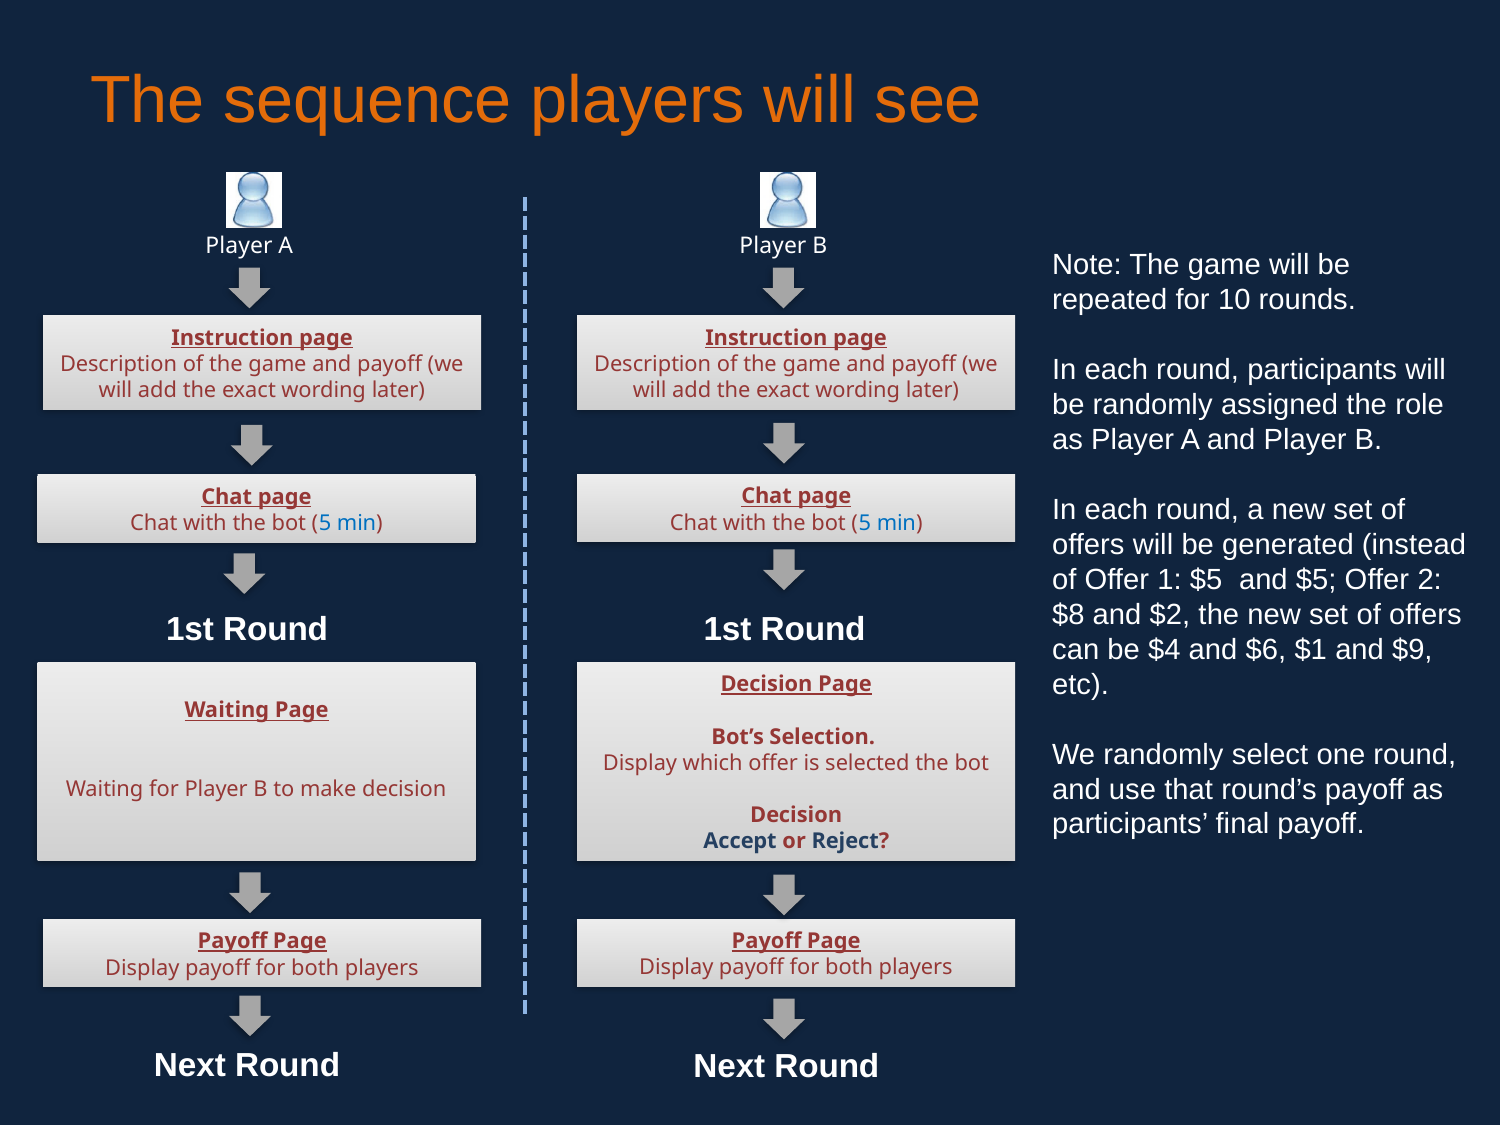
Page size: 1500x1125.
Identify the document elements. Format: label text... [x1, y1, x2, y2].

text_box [524, 172, 1016, 1093]
text_box Note: The game will be repeated for 10 rounds. In each round, participants will be randomly assigned the role as Player A and Player B. In each round, a new set of offers will be generated (instead of Offer 1: $5 and $5; Offer 2: $8 and $2, the new set of offers can be $4 and $6, $1 and $9, etc). We randomly select one round, and use that round’s payoff as participants’ final payoff. [1037, 238, 1488, 848]
title The sequence players will see [75, 37, 1425, 155]
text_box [37, 172, 482, 1092]
